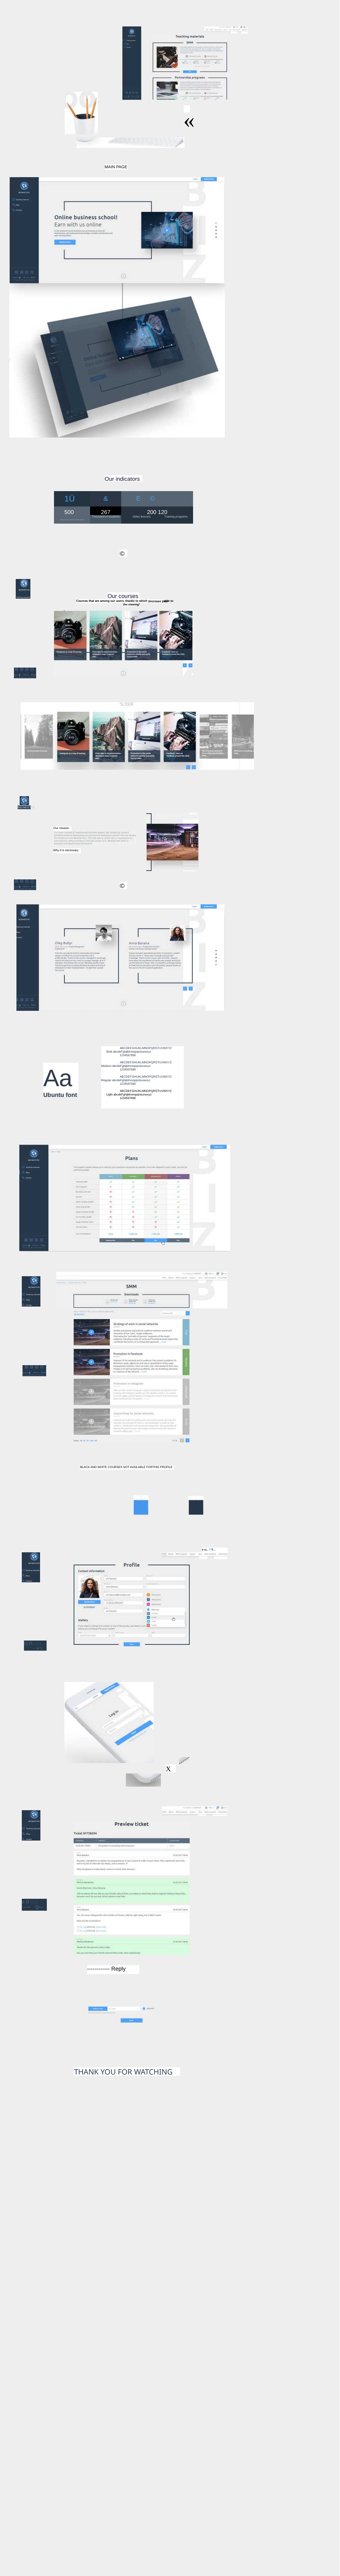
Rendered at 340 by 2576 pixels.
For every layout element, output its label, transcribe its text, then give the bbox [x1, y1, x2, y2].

table_header E © [121, 491, 193, 506]
picture [74, 1311, 190, 1316]
text_box ------------ Reply [87, 1965, 139, 1974]
text_box BIZMOTIVE [18, 805, 31, 809]
text_box Our mission [53, 826, 72, 831]
text_box a D □ □ —-• Q— [22, 1899, 47, 1911]
picture [88, 2006, 154, 2014]
table_cell 267 [90, 506, 121, 515]
picture [179, 1757, 189, 1764]
picture [77, 138, 185, 148]
picture [64, 92, 98, 134]
picture [188, 1496, 204, 1516]
picture [16, 904, 225, 1011]
table_cell 200 120 [121, 506, 193, 515]
picture [22, 1276, 40, 1307]
picture [14, 668, 36, 679]
picture [146, 813, 199, 872]
text_box Our courses [108, 592, 139, 598]
picture [56, 1272, 228, 1308]
picture [122, 26, 142, 100]
table_cell 500 [54, 506, 90, 515]
text_box Aa Ubuntu font [43, 1063, 79, 1093]
text_box ABCDEFGHIJKLMNOPQRSTUVWXYZ Bold abcdeFghijklmnopqrstuvwxyz 1234567890 ABCDEFGHIJKLMNOPQRSTUVWXYZ Medium abcdeFghijklmnopqrstuvwxyz 1234567890 ABCDEFGHIJKLMNOPQRSTUVWXYZ Regular abcdeFghijklmnopqrstuvwxyz 1234567890 ABCDEFGHIJKLMNOPQRSTUVWXYZ Light abcdeFghijklmnopqrstuvwxyz 1234567890 [101, 1046, 184, 1109]
picture [74, 1563, 190, 1646]
picture [125, 1773, 161, 1787]
text_box Courses that are popular [76, 599, 101, 603]
table_header 1Ü [54, 491, 90, 506]
picture [14, 879, 36, 890]
picture [73, 1319, 190, 1442]
text_box © [120, 882, 127, 889]
text_box « [183, 105, 190, 113]
text_box X [166, 1764, 176, 1772]
text_box THANK YOU FOR WATCHING [74, 2067, 180, 2076]
table_cell ............... [54, 515, 90, 524]
picture [120, 2018, 143, 2023]
table_header & [90, 491, 121, 506]
picture [153, 35, 227, 100]
text_box BLACK AND WHITE COURSES NOT AVAILABLE FORTHIS PROFILE [80, 1465, 174, 1470]
picture [22, 1552, 40, 1583]
text_box a-ш., ff fr,.. [202, 1547, 228, 1552]
table_cell Video lessons Training programs [121, 515, 193, 524]
text_box the viewing1 [123, 603, 136, 606]
picture [22, 1810, 40, 1841]
picture [9, 177, 225, 438]
text_box Why it is necessary [53, 848, 81, 853]
picture [21, 702, 254, 770]
text_box © [120, 549, 127, 557]
picture [73, 1822, 190, 1955]
picture [54, 610, 193, 677]
text_box О П □ □ —•-■ Q- [24, 1641, 47, 1651]
picture [64, 1682, 154, 1763]
picture [22, 1365, 46, 1376]
text_box among our users, thanks to which you will be able to [100, 599, 150, 603]
picture [161, 1552, 227, 1559]
text_box Our indicators [104, 475, 142, 481]
table_cell Thousand of students [90, 515, 121, 524]
picture [204, 26, 248, 34]
picture [16, 579, 31, 599]
text_box MAIN PAGE [104, 164, 128, 170]
picture [20, 796, 29, 805]
picture [133, 1495, 149, 1516]
text_box increase your [149, 599, 163, 603]
picture [54, 831, 137, 845]
picture [162, 1806, 228, 1816]
picture [19, 1144, 230, 1252]
